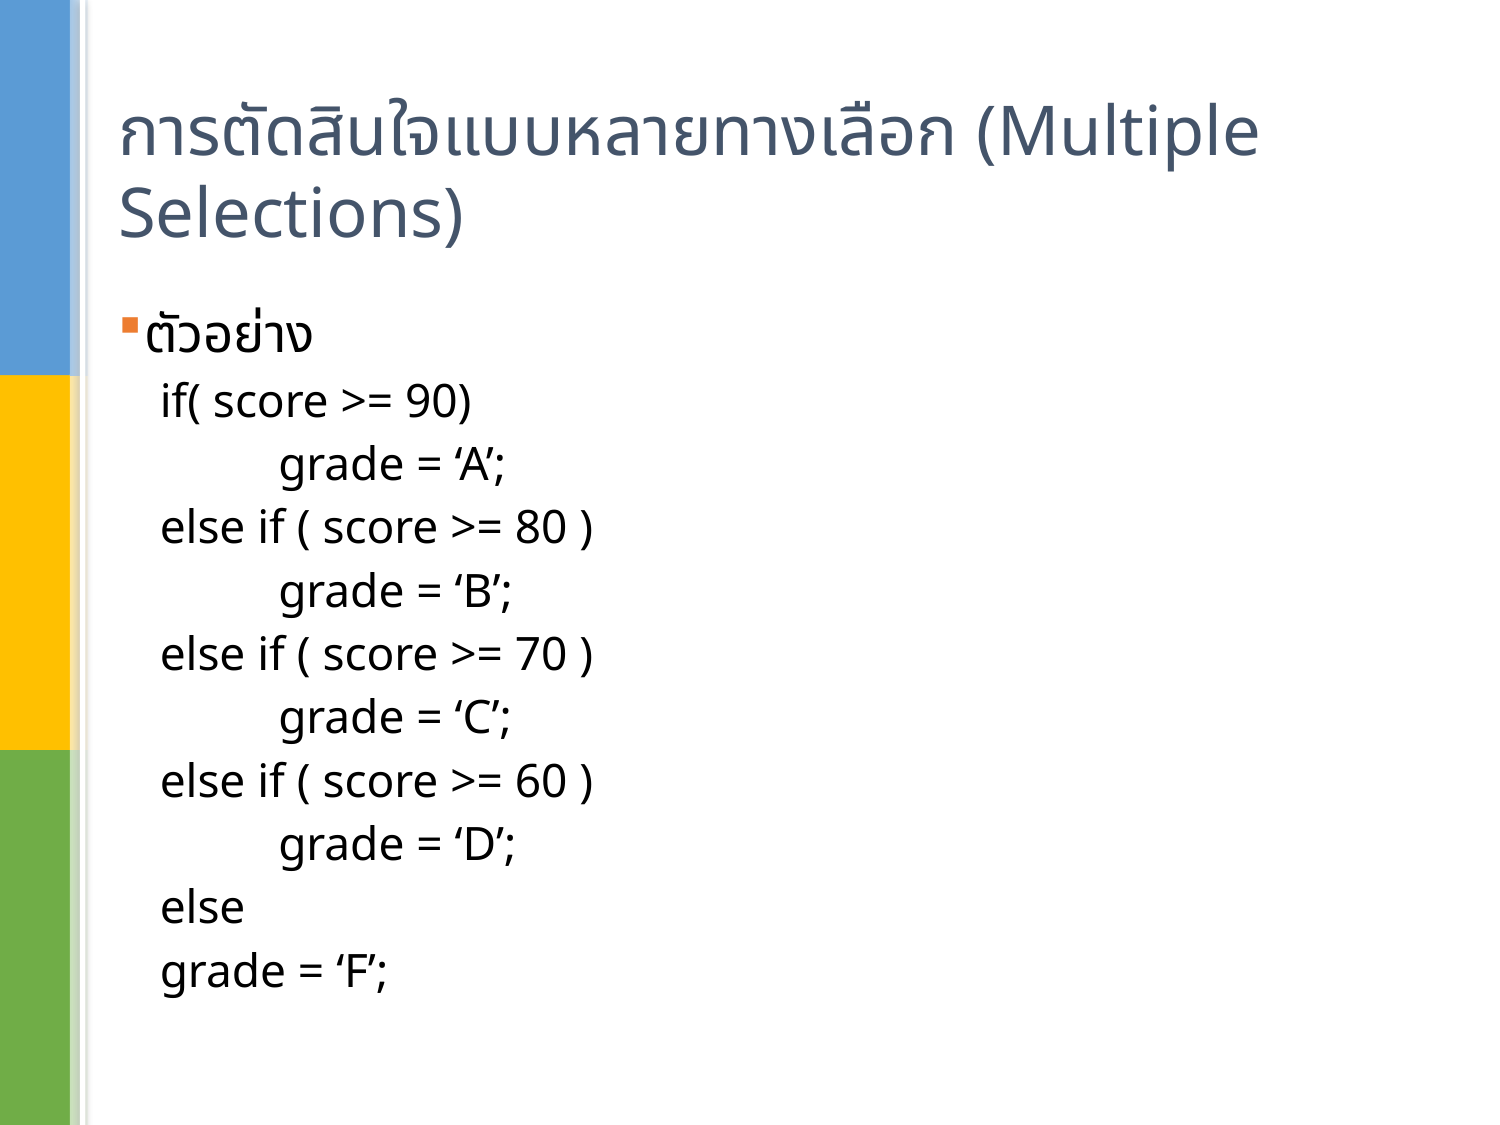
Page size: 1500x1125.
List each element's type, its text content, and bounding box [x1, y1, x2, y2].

title การตัดสินใจแบบหลายทางเลือก (Multiple Selections) [103, 59, 1397, 278]
list ตัวอย่าง if( score >= 90) grade = ‘A’; else if ( score >= 80 ) grade = ‘B’; else if ( score >= 70 ) grade = ‘C’; else if ( score >= 60 ) grade = ‘D’; else grade = ‘F’; [103, 299, 1397, 1014]
